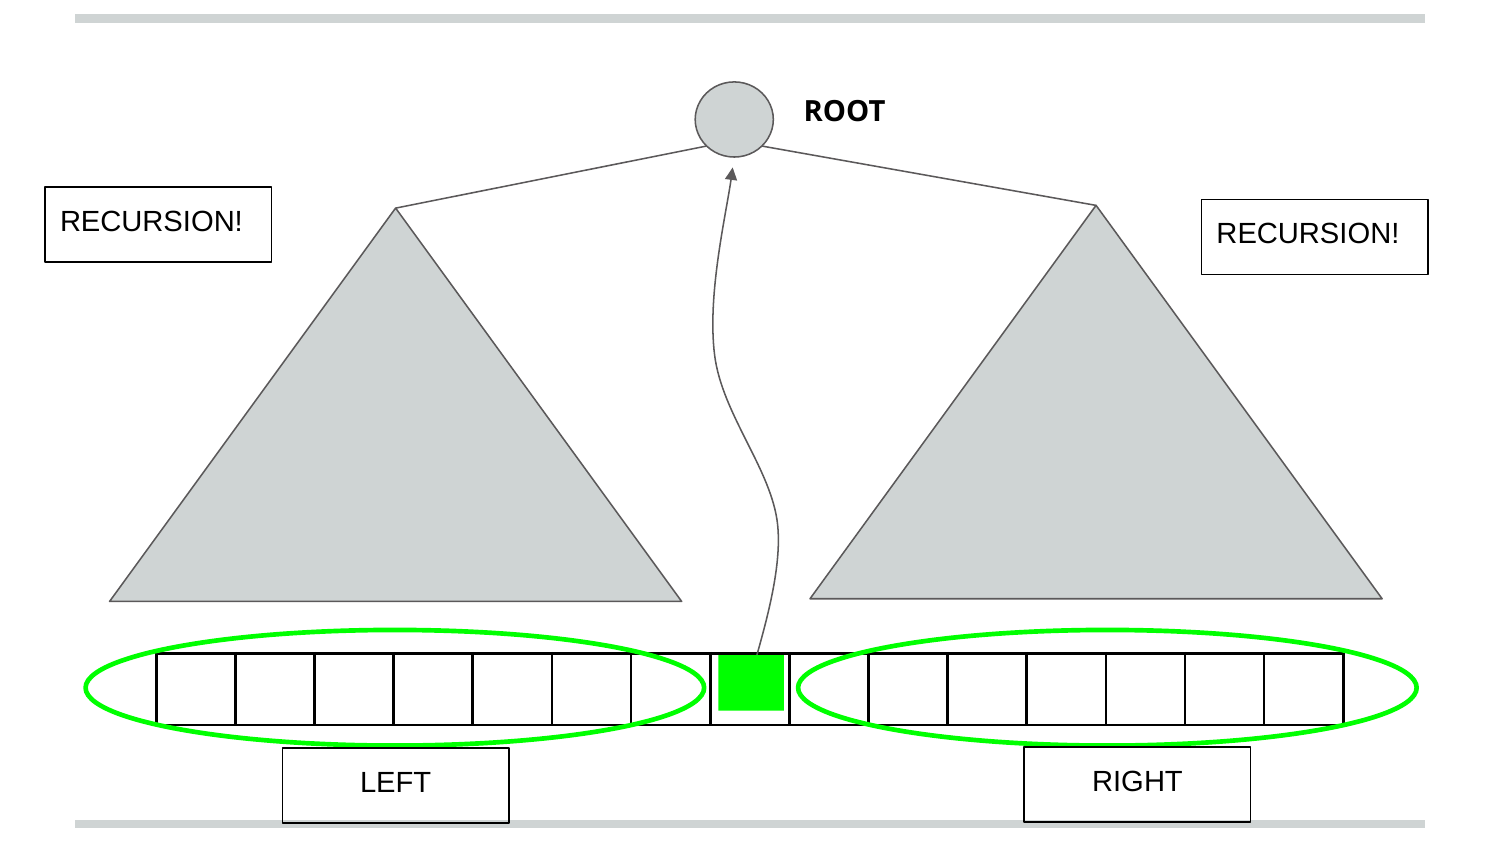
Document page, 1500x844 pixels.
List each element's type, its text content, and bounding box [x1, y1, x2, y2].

text_box [712, 167, 779, 655]
text_box [695, 81, 774, 158]
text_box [395, 145, 707, 209]
text_box [798, 629, 1417, 746]
text_box RIGHT [1024, 746, 1251, 823]
text_box LEFT [282, 748, 509, 824]
table_header [641, 655, 709, 724]
text_box [810, 210, 1383, 599]
table_header [791, 655, 862, 724]
text_box [85, 629, 705, 746]
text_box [761, 145, 1097, 206]
text_box [718, 655, 784, 711]
table_header [712, 655, 788, 724]
text_box ROOT [781, 68, 908, 144]
text_box [109, 213, 682, 602]
text_box RECURSION! [45, 187, 272, 263]
text_box RECURSION! [1201, 199, 1429, 275]
